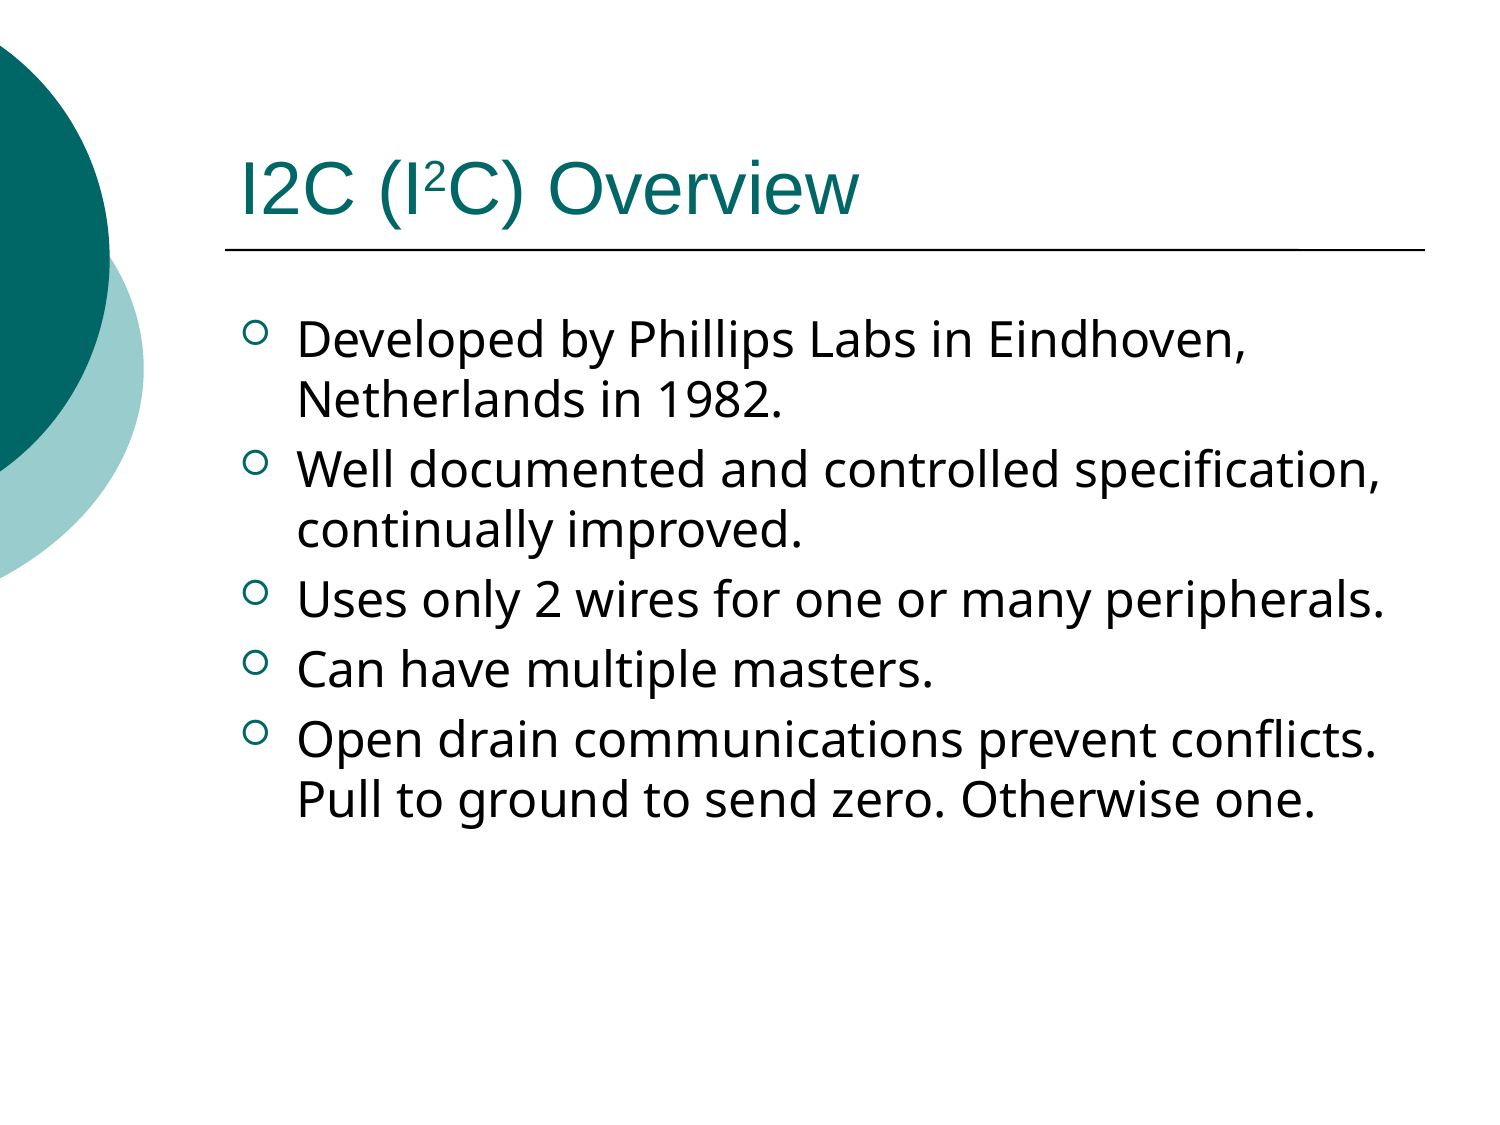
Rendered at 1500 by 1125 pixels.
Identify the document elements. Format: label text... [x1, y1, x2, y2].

title I2C (I2C) Overview [224, 49, 1425, 237]
list Developed by Phillips Labs in Eindhoven, Netherlands in 1982. Well documented and controlled specification, continually improved. Uses only 2 wires for one or many peripherals. Can have multiple masters. Open drain communications prevent conflicts. Pull to ground to send zero. Otherwise one. [224, 299, 1425, 975]
